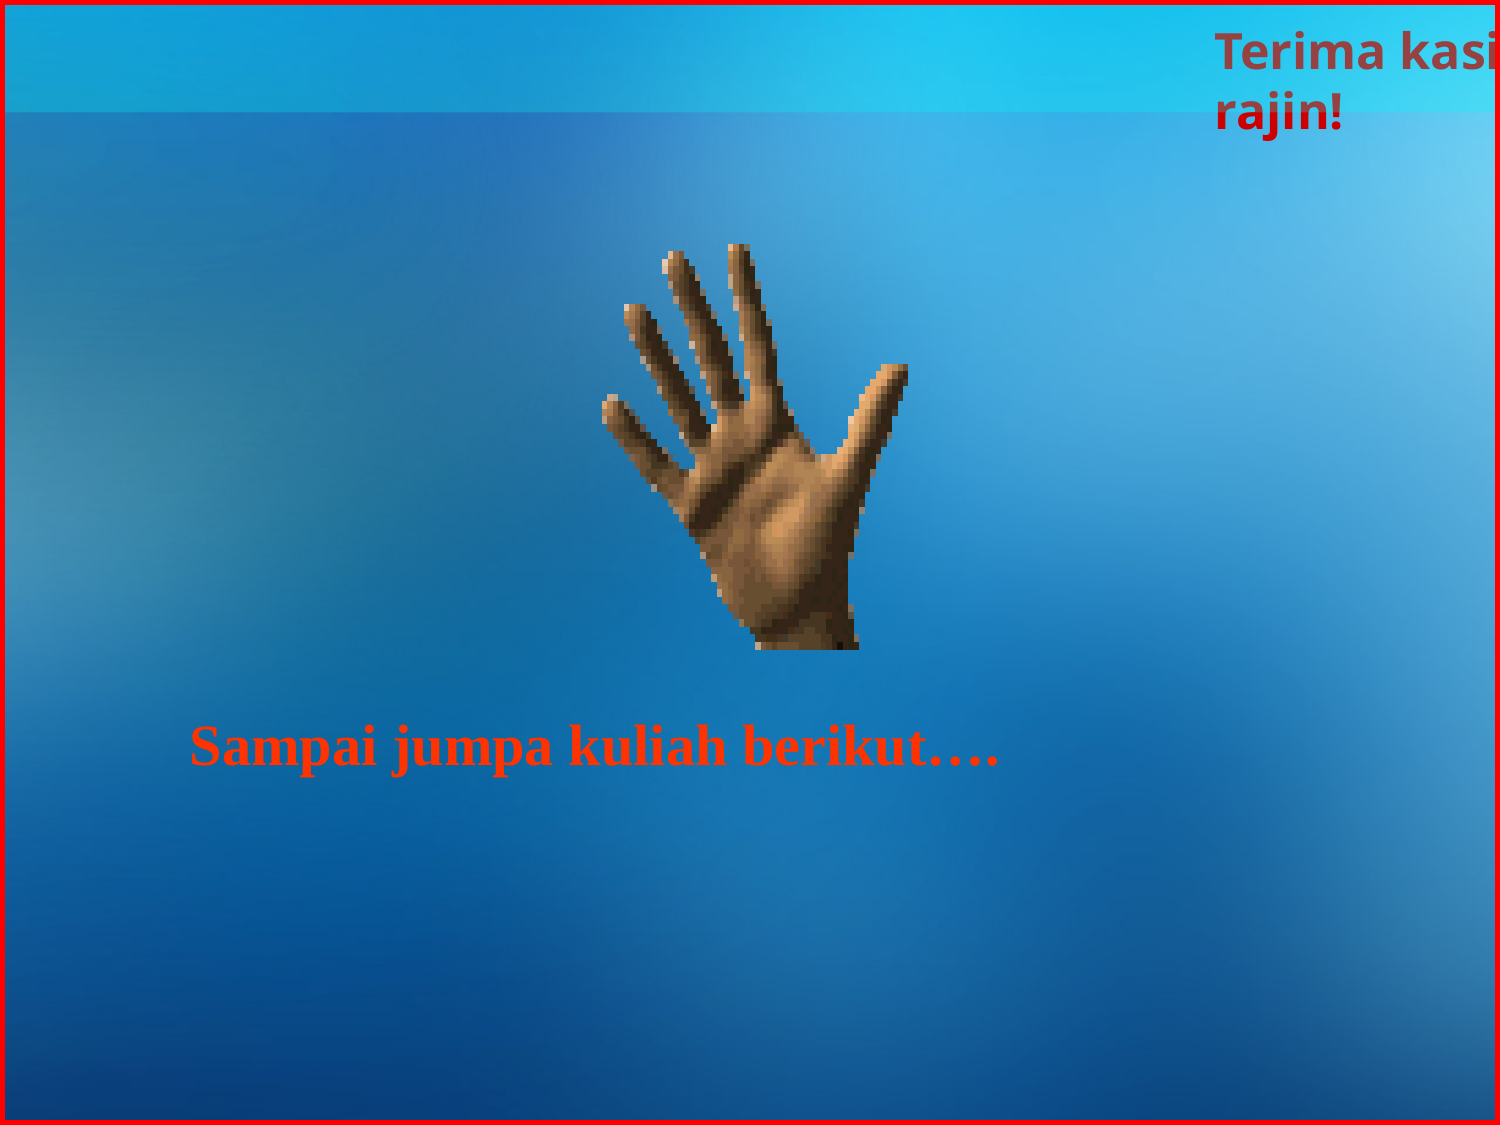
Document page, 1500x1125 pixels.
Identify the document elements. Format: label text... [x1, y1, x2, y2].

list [574, 199, 1013, 651]
text_box Sampai jumpa kuliah berikut…. [174, 699, 1438, 785]
text_box [0, 0, 1500, 1125]
